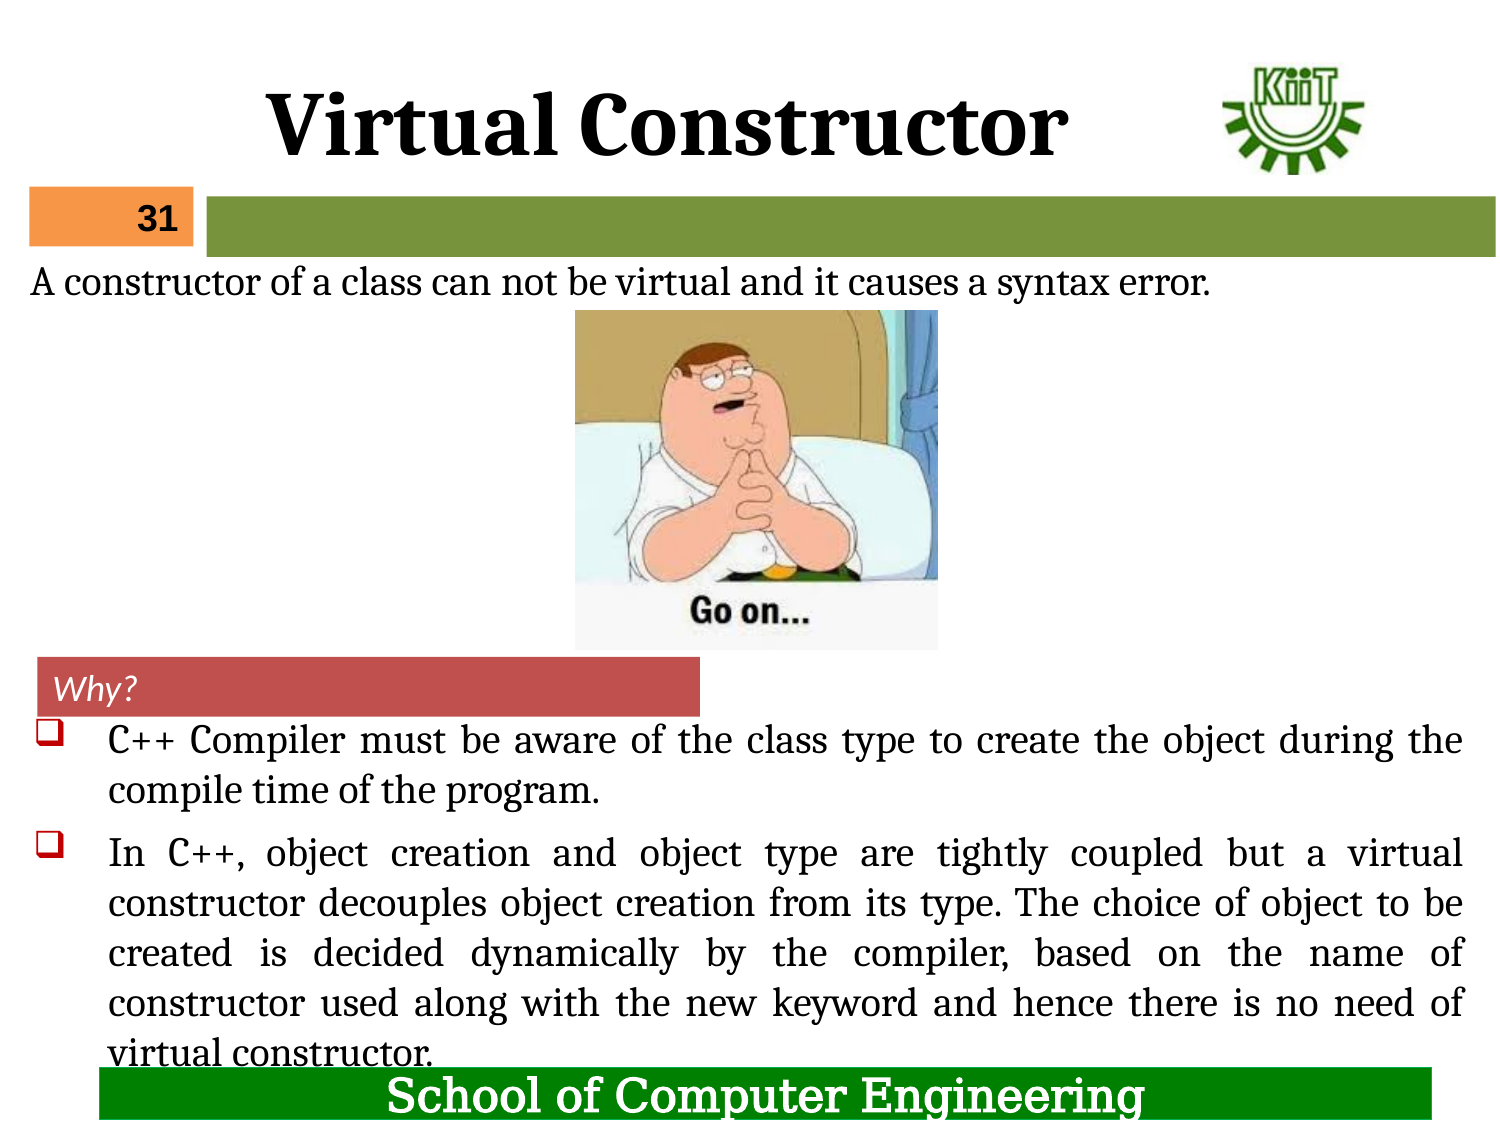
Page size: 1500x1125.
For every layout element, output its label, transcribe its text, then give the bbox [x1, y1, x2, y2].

picture [1222, 62, 1376, 176]
text_box C++ Compiler must be aware of the class type to create the object during the compile time of the program. In C++, object creation and object type are tightly coupled but a virtual constructor decouples object creation from its type. The choice of object to be created is decided dynamically by the compiler, based on the name of constructor used along with the new keyword and hence there is no need of virtual constructor. [9, 704, 1479, 1083]
title Virtual Constructor [0, 37, 1338, 201]
text_box [29, 186, 194, 247]
picture [574, 310, 938, 650]
slide_number [1074, 1083, 1425, 1103]
footer School of Computer Engineering [99, 1083, 1432, 1120]
text_box A constructor of a class can not be virtual and it causes a syntax error. [5, 246, 1463, 312]
text_box Why? [37, 656, 700, 717]
text_box [206, 196, 1496, 257]
